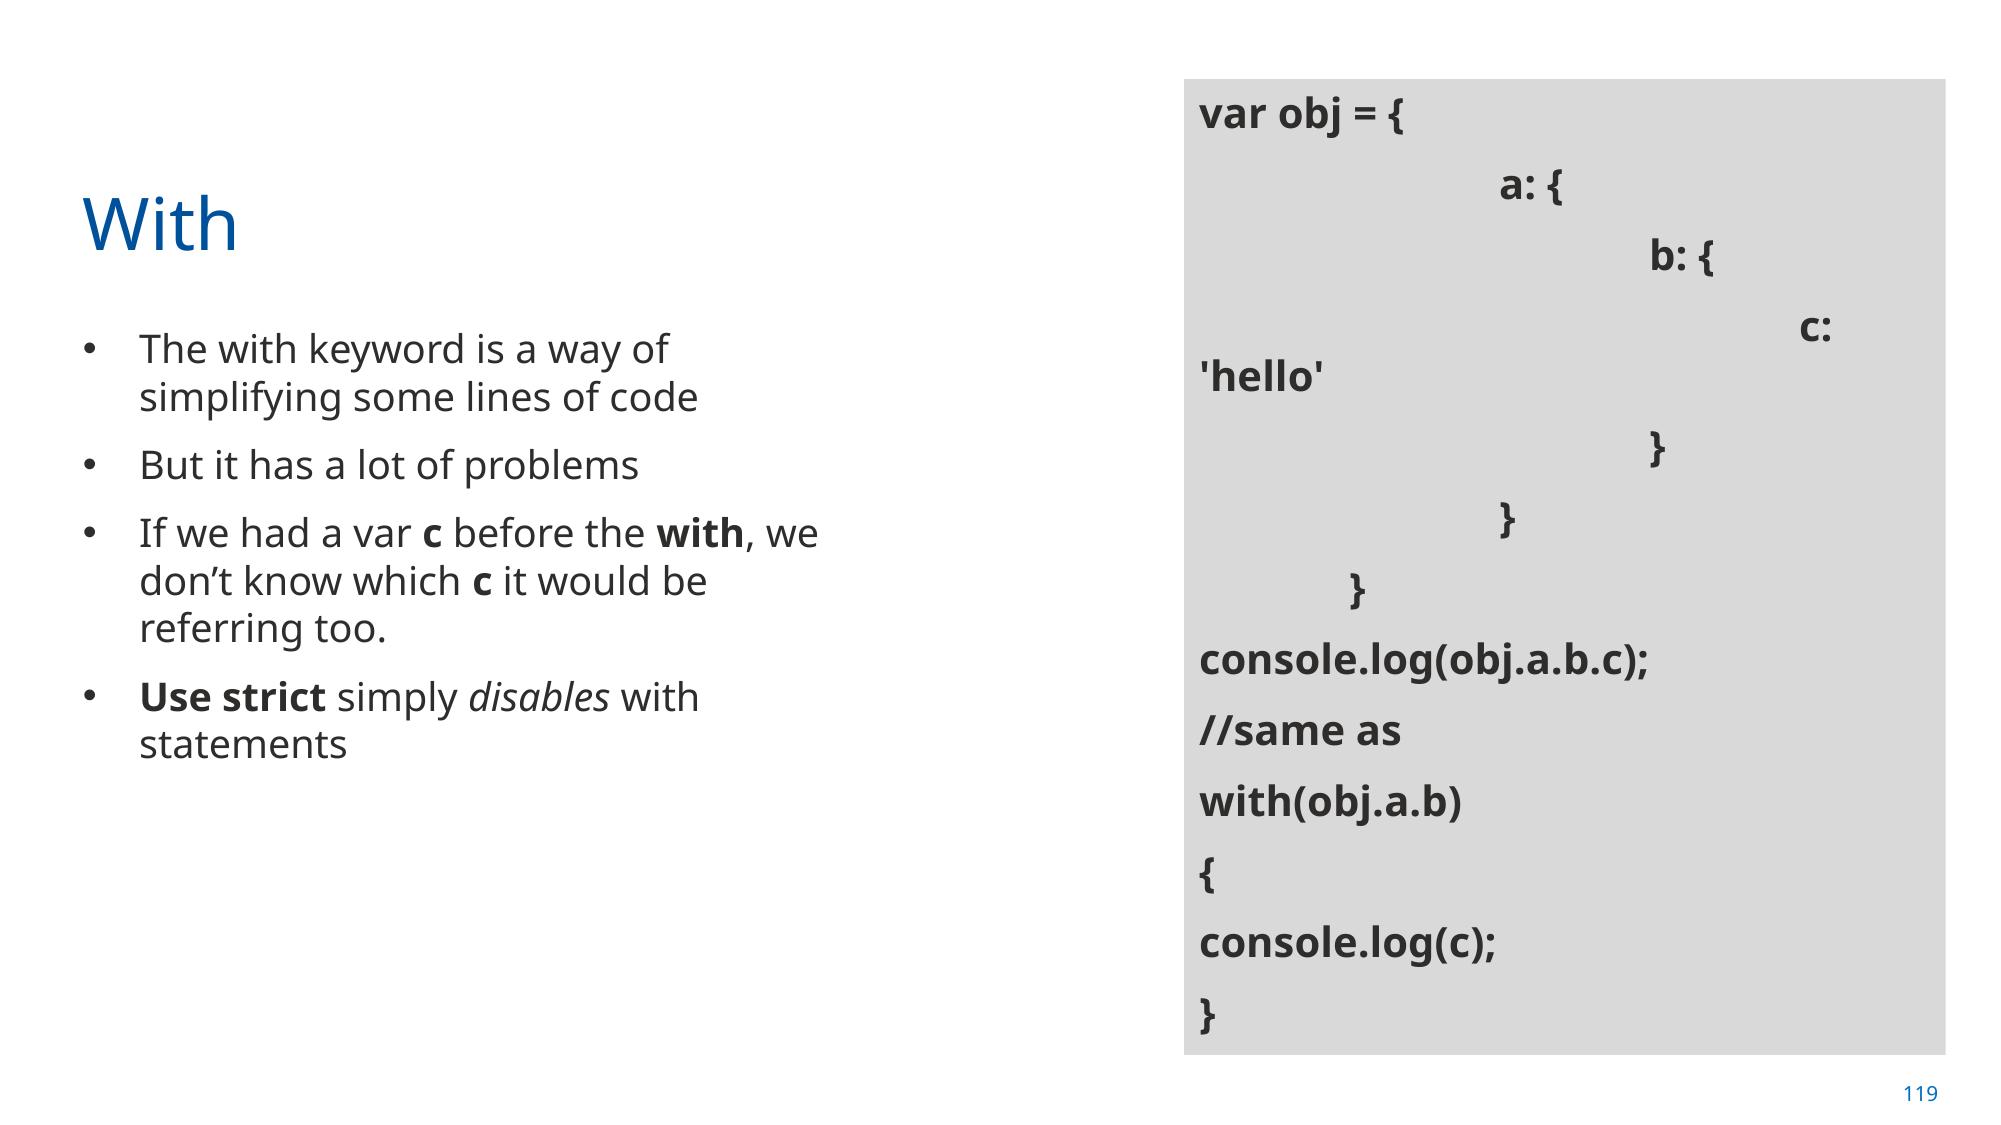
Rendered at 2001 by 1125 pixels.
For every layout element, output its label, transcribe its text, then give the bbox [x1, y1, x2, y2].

text_box var obj = { a: { b: { c: 'hello' } } } console.log(obj.a.b.c); //same as with(obj.a.b) { console.log(c); } [1184, 79, 1946, 1055]
list The with keyword is a way of simplifying some lines of code But it has a lot of problems If we had a var c before the with, we don’t know which c it would be referring too. Use strict simply disables with statements [67, 316, 858, 1063]
title With [67, 170, 1184, 273]
